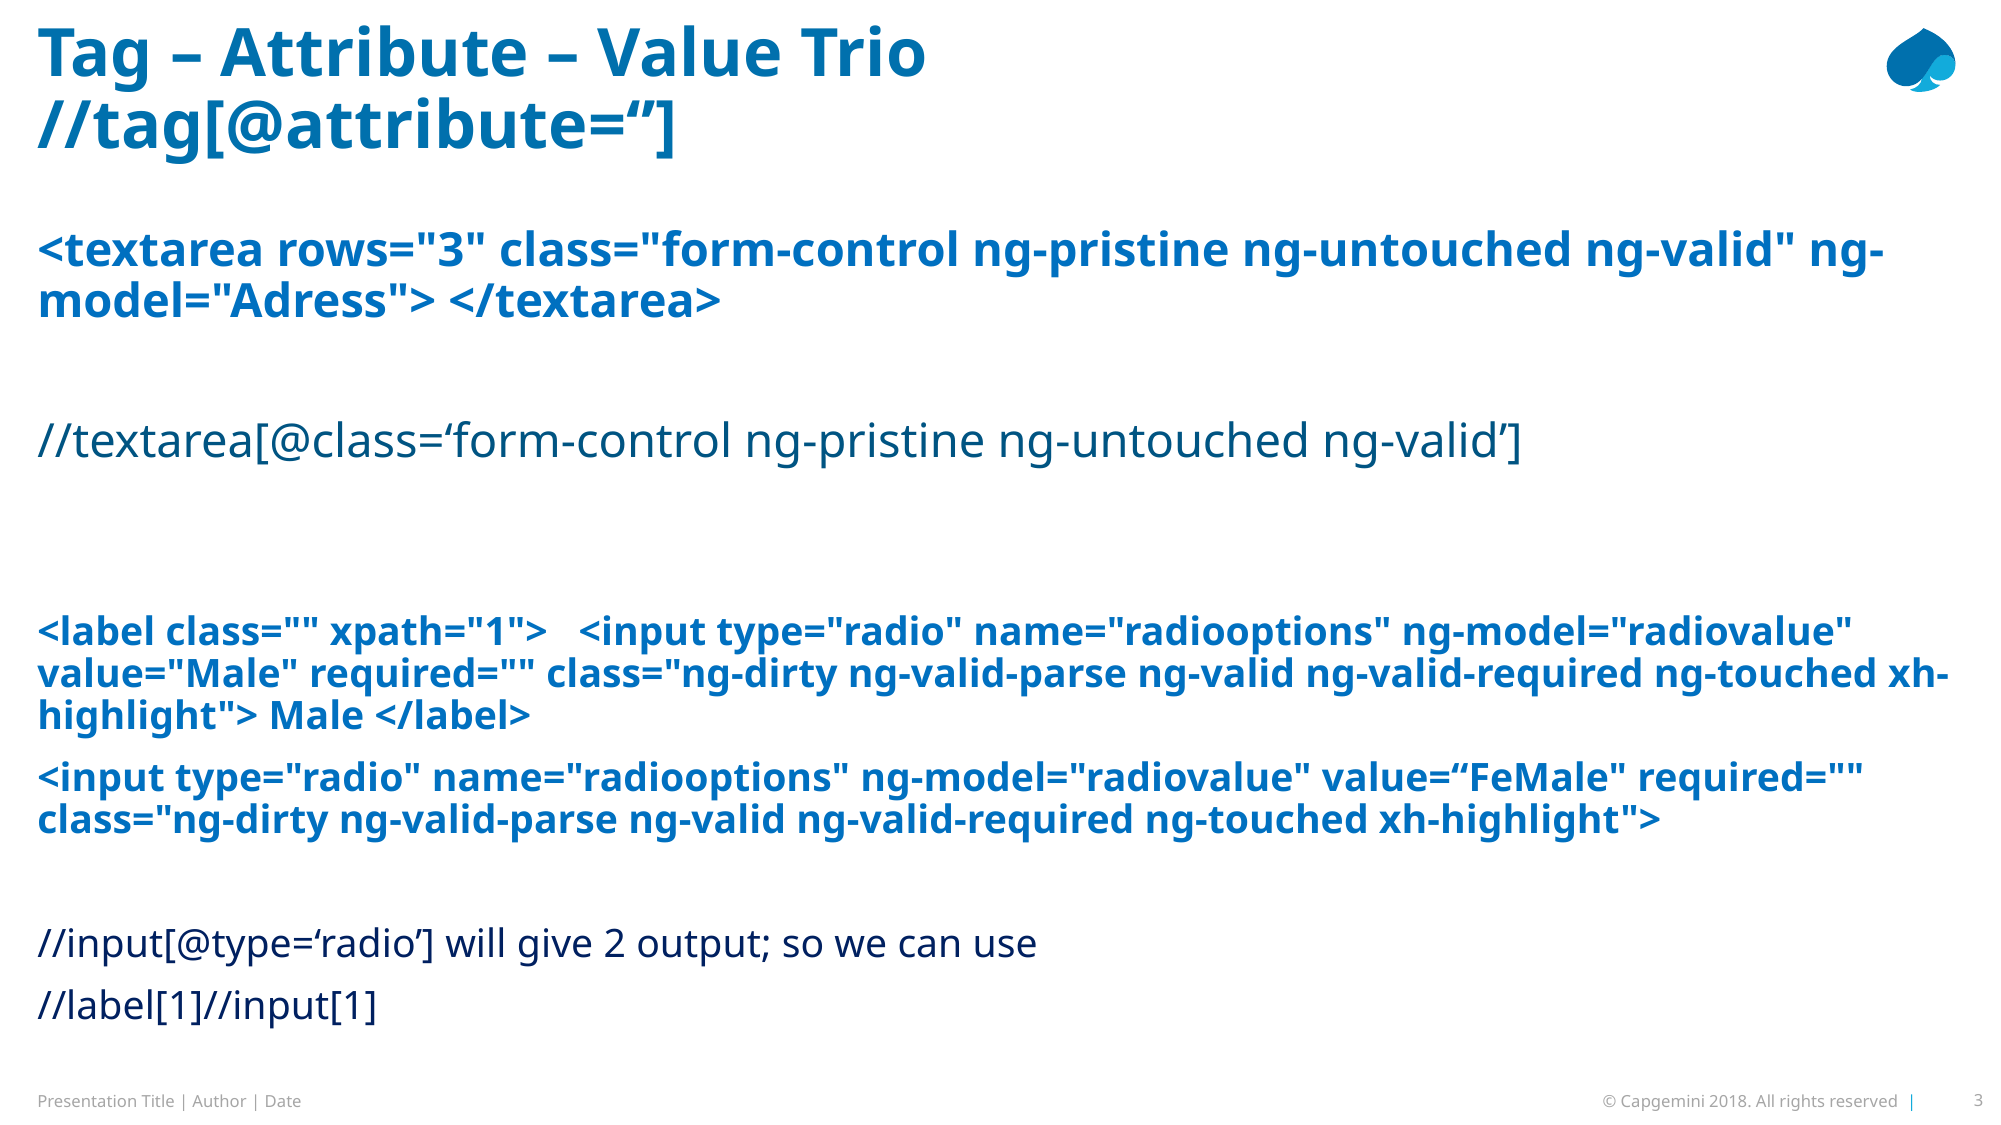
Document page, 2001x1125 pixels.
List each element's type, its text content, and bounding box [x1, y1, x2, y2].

list <textarea rows="3" class="form-control ng-pristine ng-untouched ng-valid" ng-model="Adress"> </textarea> //textarea[@class=‘form-control ng-pristine ng-untouched ng-valid’] <label class="" xpath="1"> <input type="radio" name="radiooptions" ng-model="radiovalue" value="Male" required="" class="ng-dirty ng-valid-parse ng-valid ng-valid-required ng-touched xh-highlight"> Male </label> <input type="radio" name="radiooptions" ng-model="radiovalue" value=“FeMale" required="" class="ng-dirty ng-valid-parse ng-valid ng-valid-required ng-touched xh-highlight"> //input[@type=‘radio’] will give 2 output; so we can use //label[1]//input[1] [37, 226, 1957, 1031]
title Tag – Attribute – Value Trio //tag[@attribute=‘’] [37, 0, 1863, 182]
